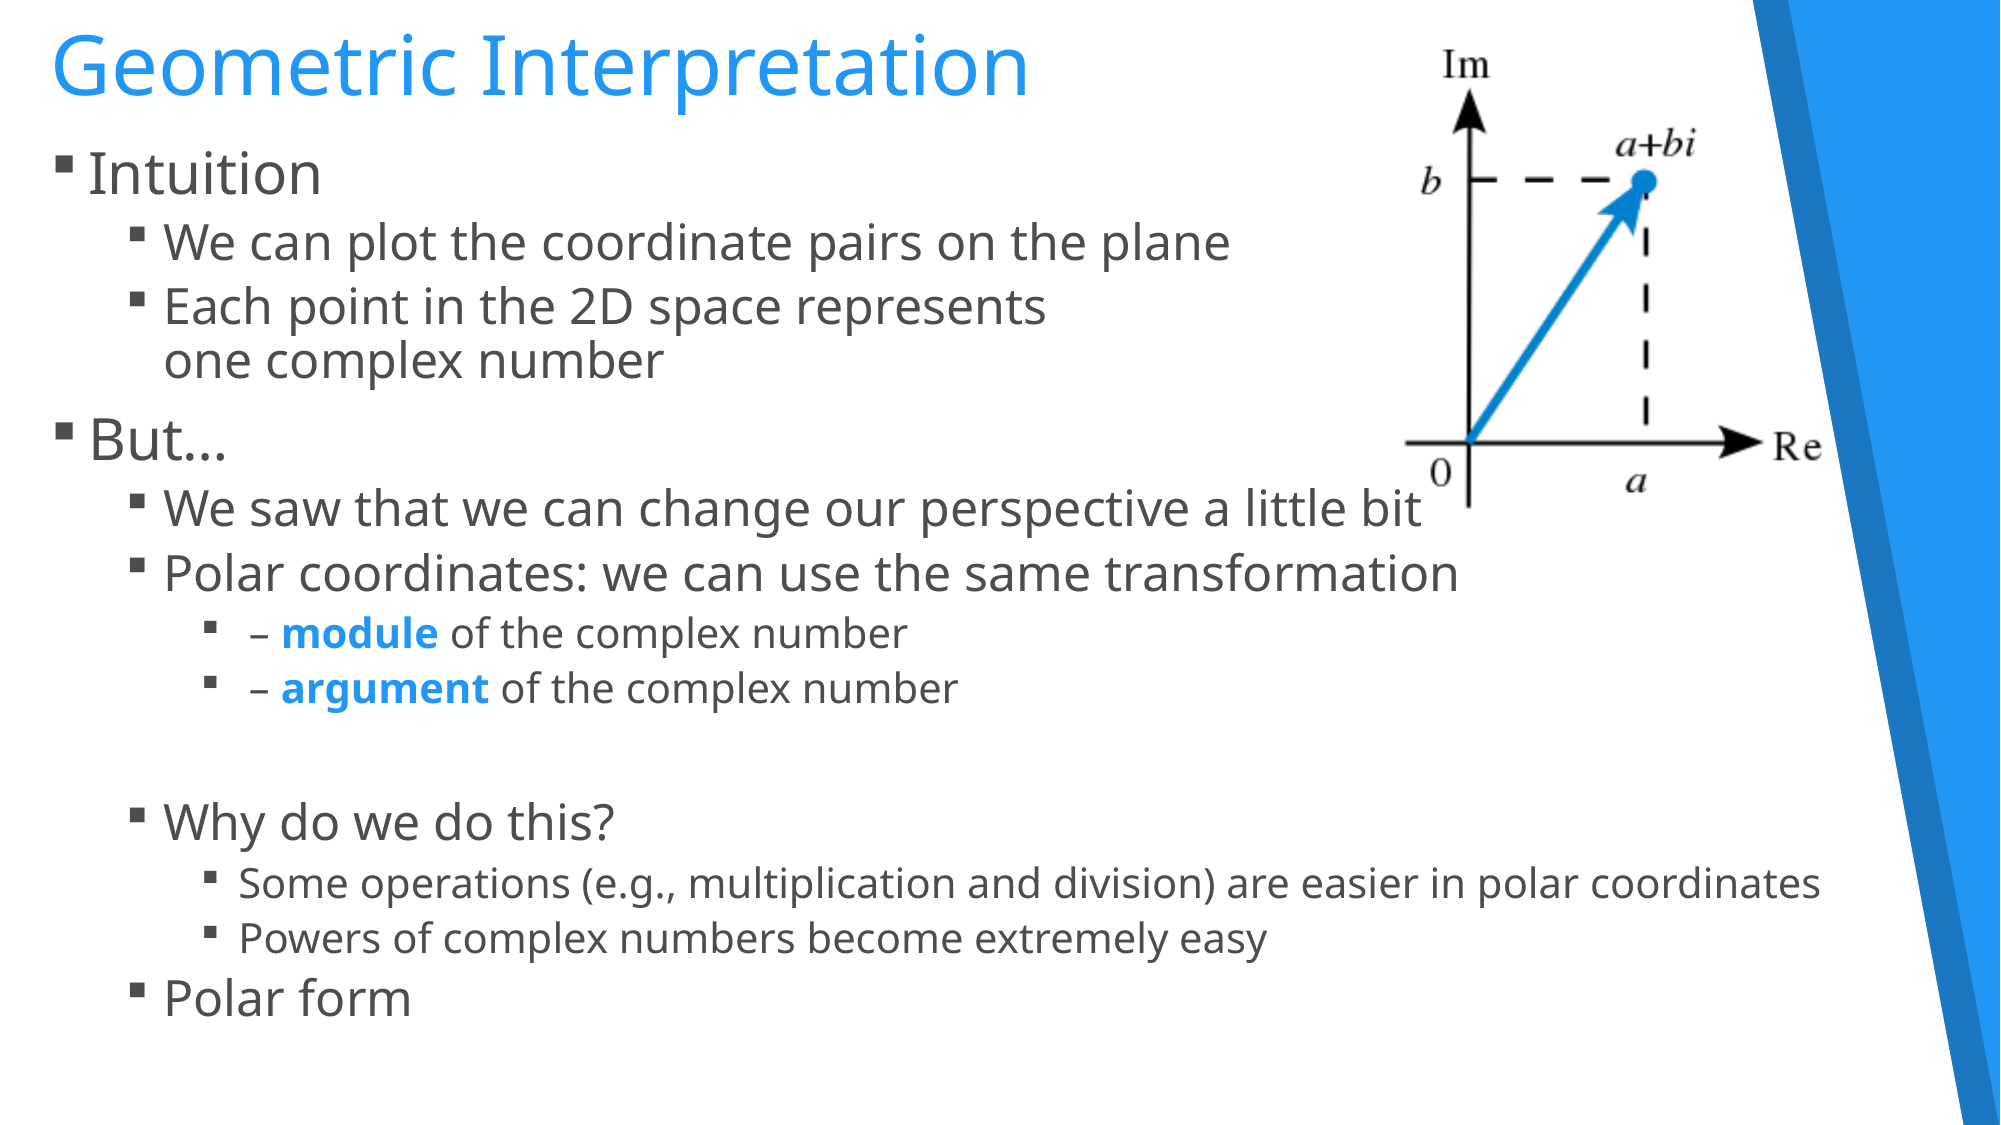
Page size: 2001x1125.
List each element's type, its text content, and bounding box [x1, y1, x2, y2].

title Geometric Interpretation [35, 0, 1959, 137]
picture [1403, 34, 1846, 511]
